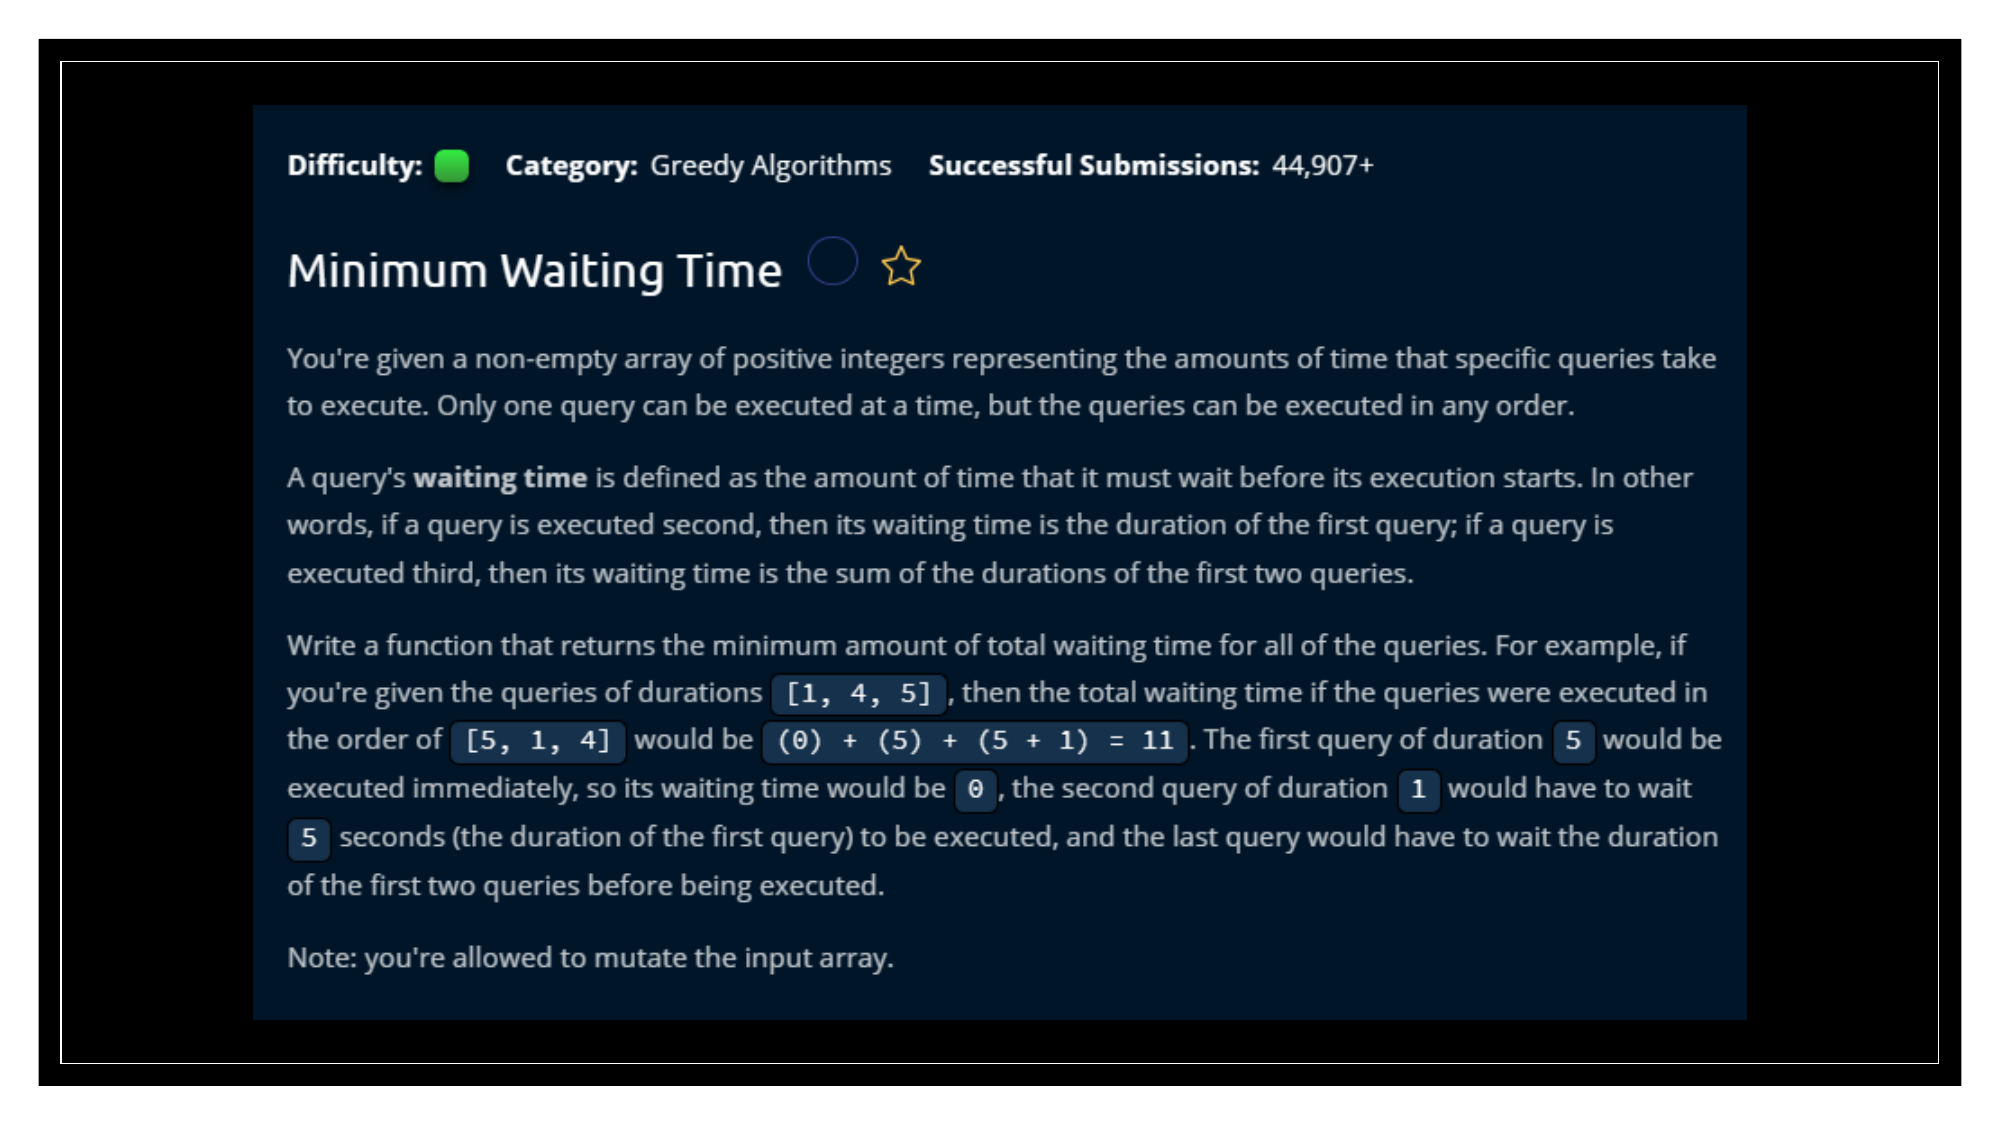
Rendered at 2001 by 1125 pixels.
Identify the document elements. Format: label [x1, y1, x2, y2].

picture [253, 105, 1746, 1020]
text_box [38, 38, 1962, 1086]
text_box [61, 61, 1939, 1064]
text_box [0, 0, 2000, 1125]
